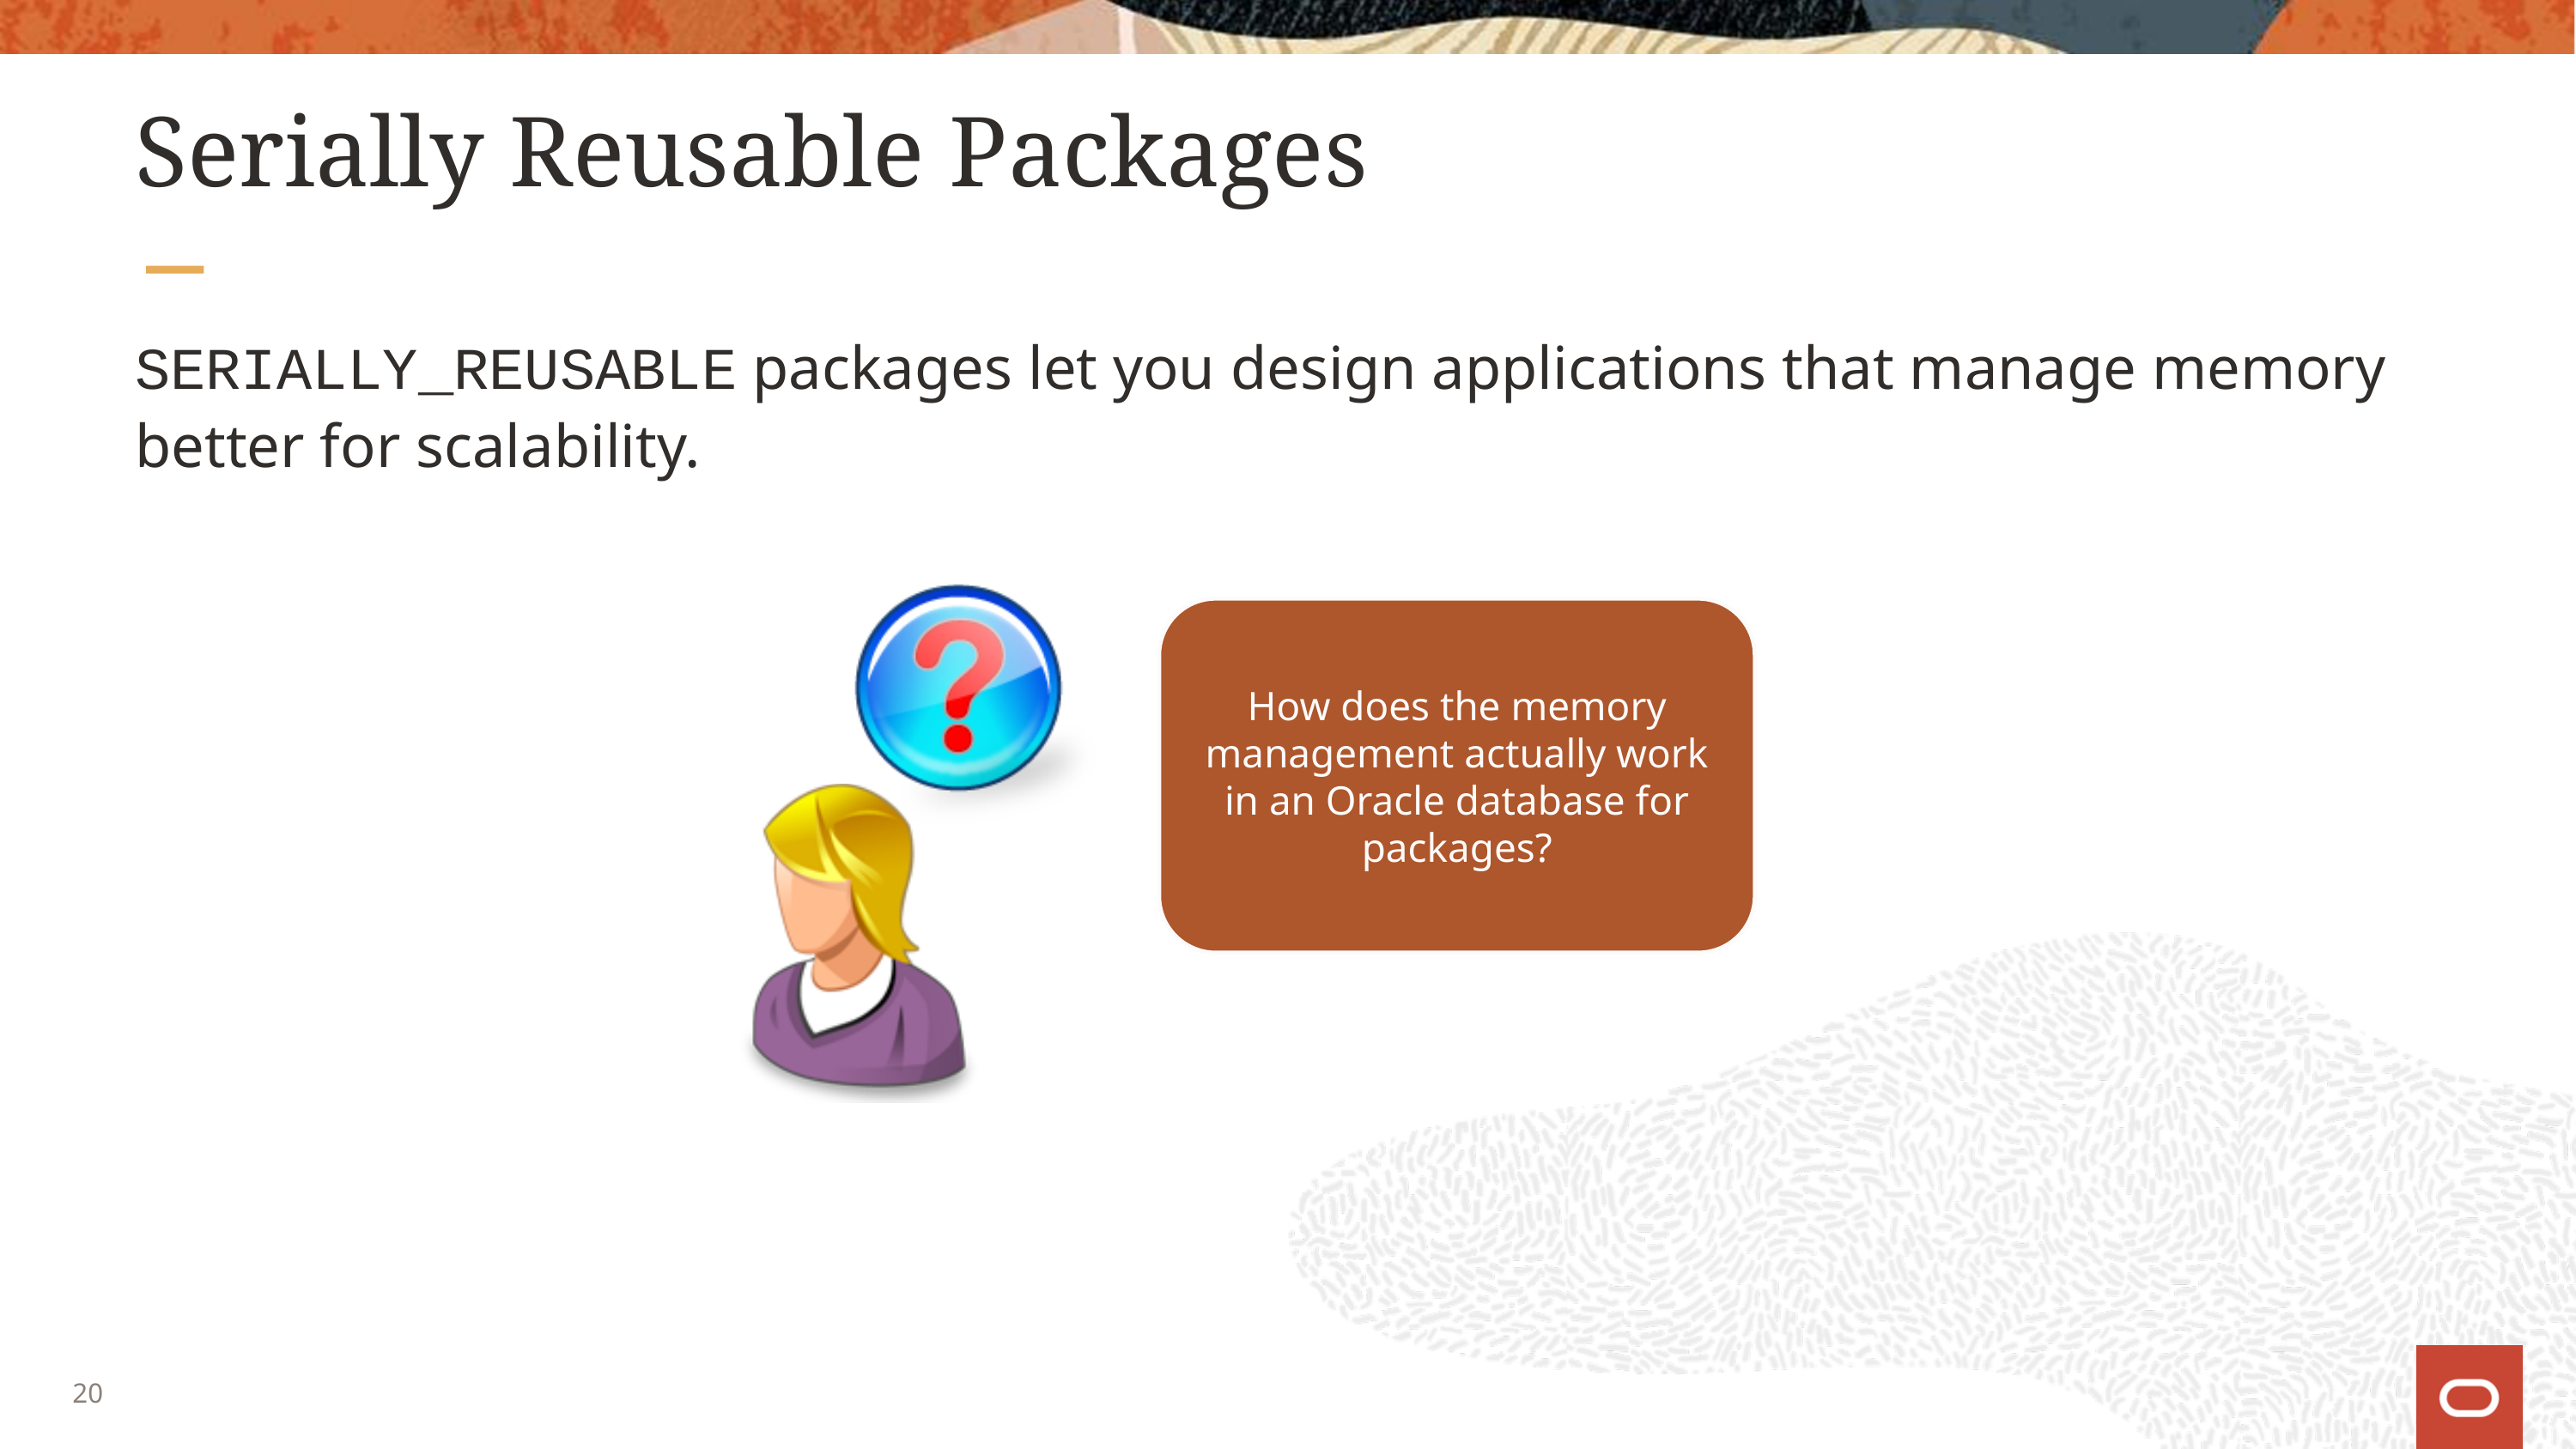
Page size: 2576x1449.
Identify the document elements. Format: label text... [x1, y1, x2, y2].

picture [0, 0, 2576, 54]
picture [2416, 1345, 2523, 1449]
list SERIALLY_REUSABLE packages let you design applications that manage memory better for scalability. [131, 319, 2445, 583]
text_box How does the memory management actually work in an Oracle database for packages? [1158, 598, 1755, 953]
picture [724, 550, 1096, 1103]
title Serially Reusable Packages [131, 86, 2445, 252]
